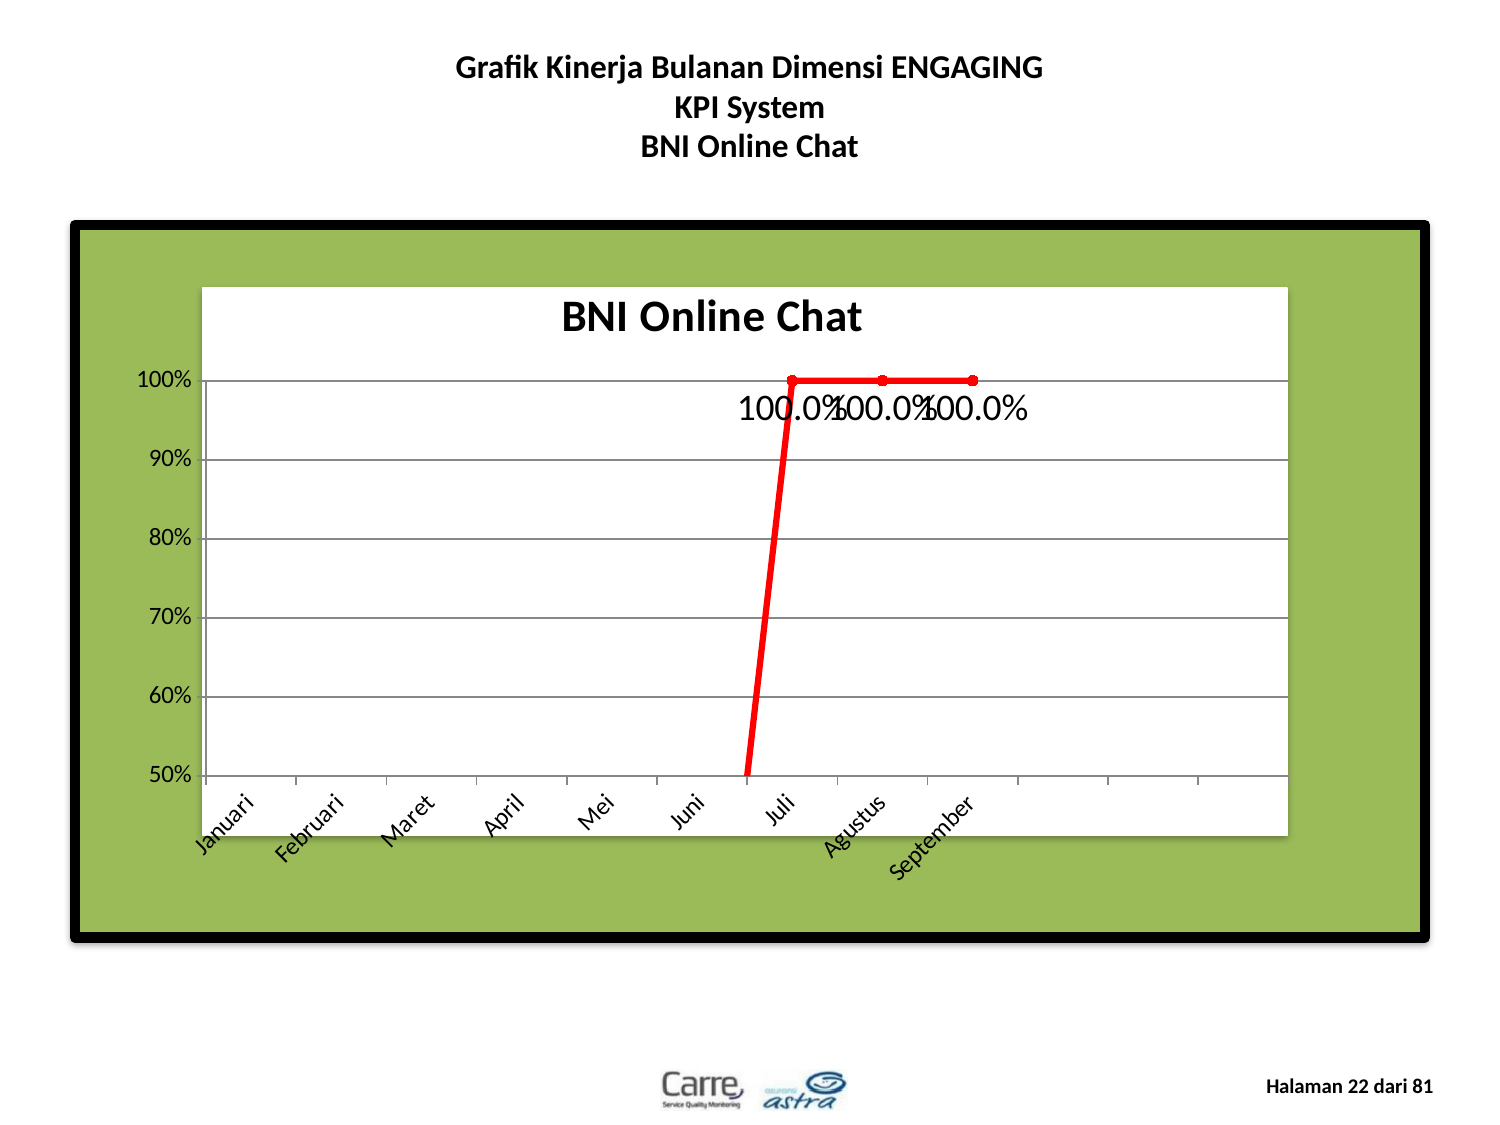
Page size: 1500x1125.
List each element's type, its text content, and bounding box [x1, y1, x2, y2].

text_box [74, 224, 1426, 938]
text_box Grafik Kinerja Bulanan Dimensi ENGAGING KPI System BNI Online Chat [440, 37, 1060, 172]
chart [112, 262, 1313, 901]
text_box Halaman 22 dari 81 [1251, 1065, 1449, 1105]
picture [659, 1064, 848, 1118]
